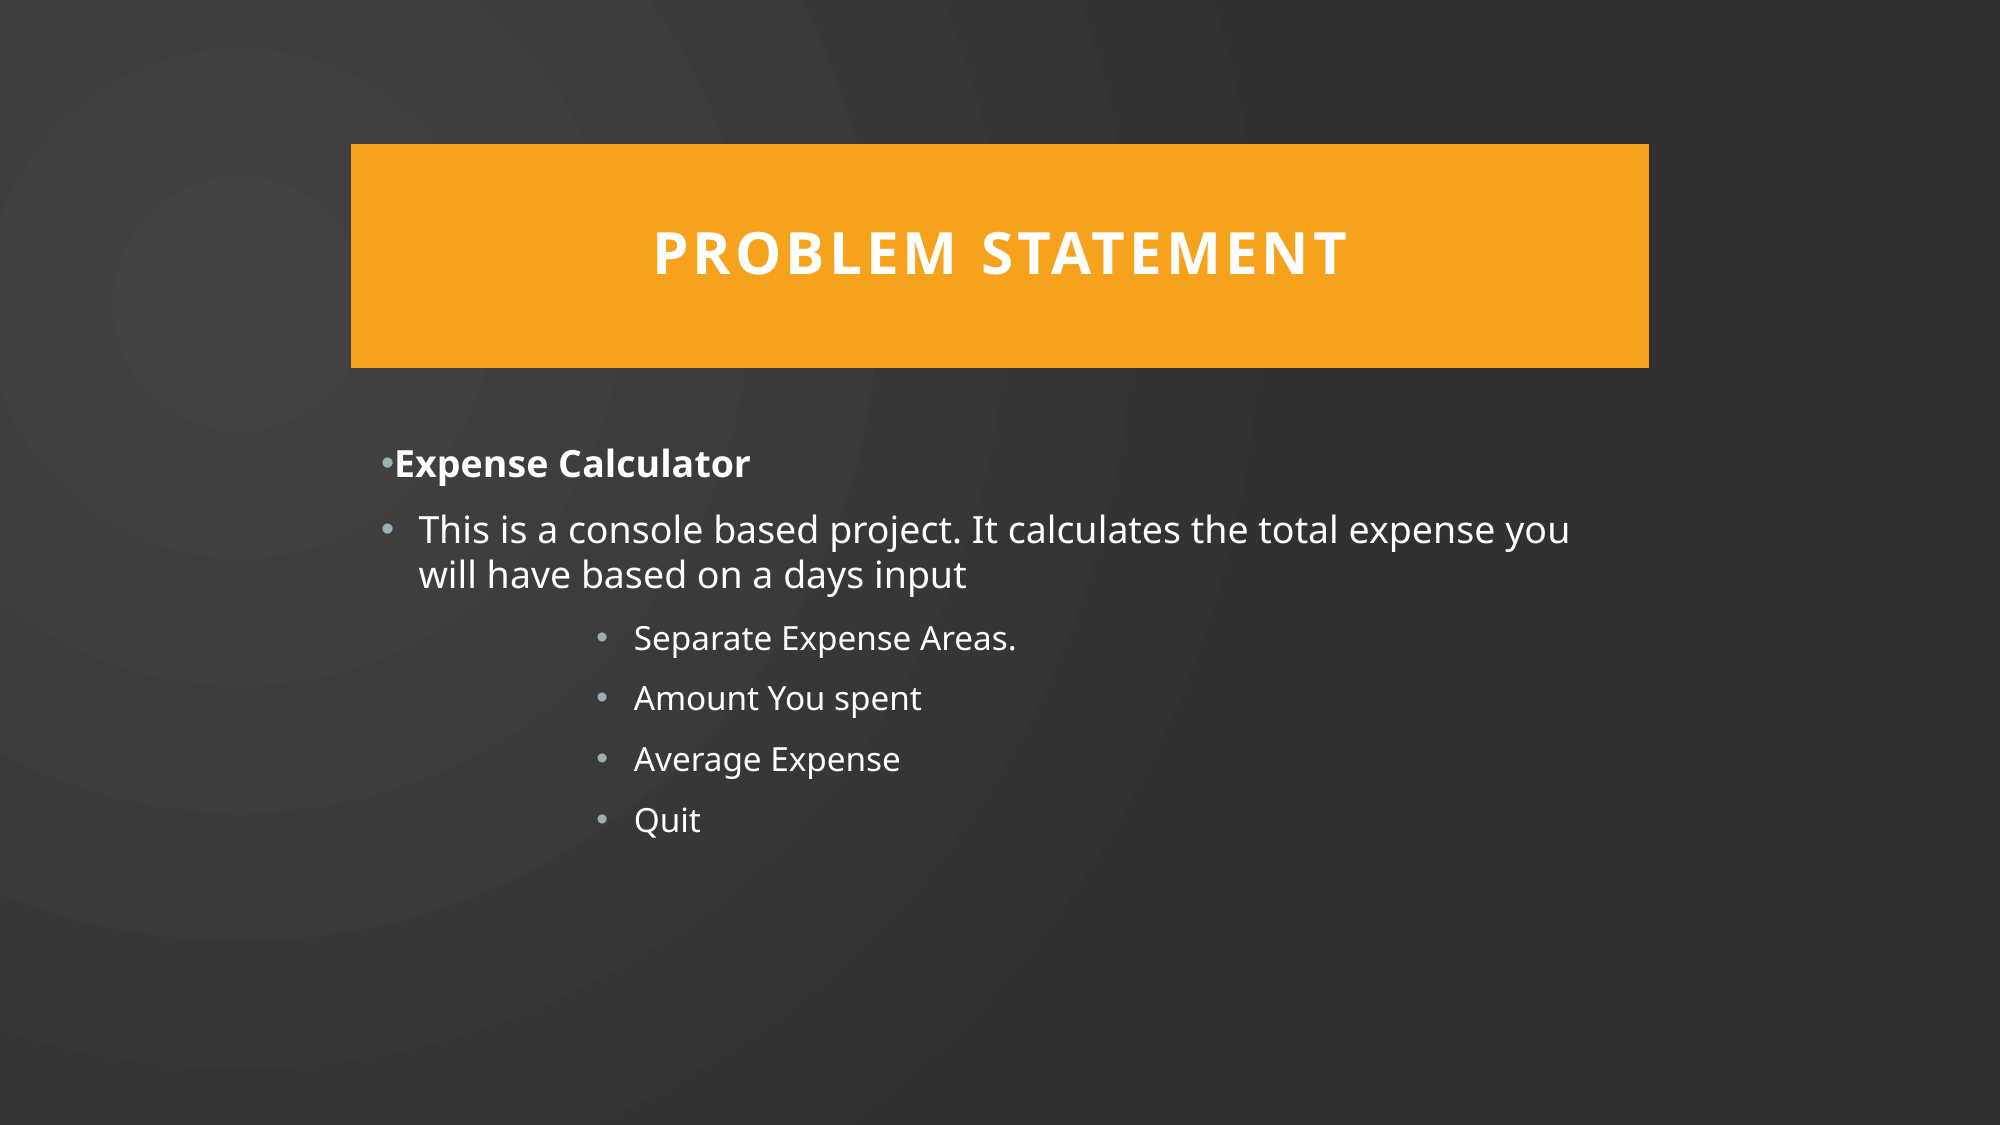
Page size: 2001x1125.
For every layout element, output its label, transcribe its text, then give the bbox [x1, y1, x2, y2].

text_box [0, 0, 2000, 1125]
title Problem Statement [363, 156, 1637, 356]
list Expense Calculator This is a console based project. It calculates the total expense you will have based on a days input Separate Expense Areas. Amount You spent Average Expense Quit [366, 432, 1634, 942]
